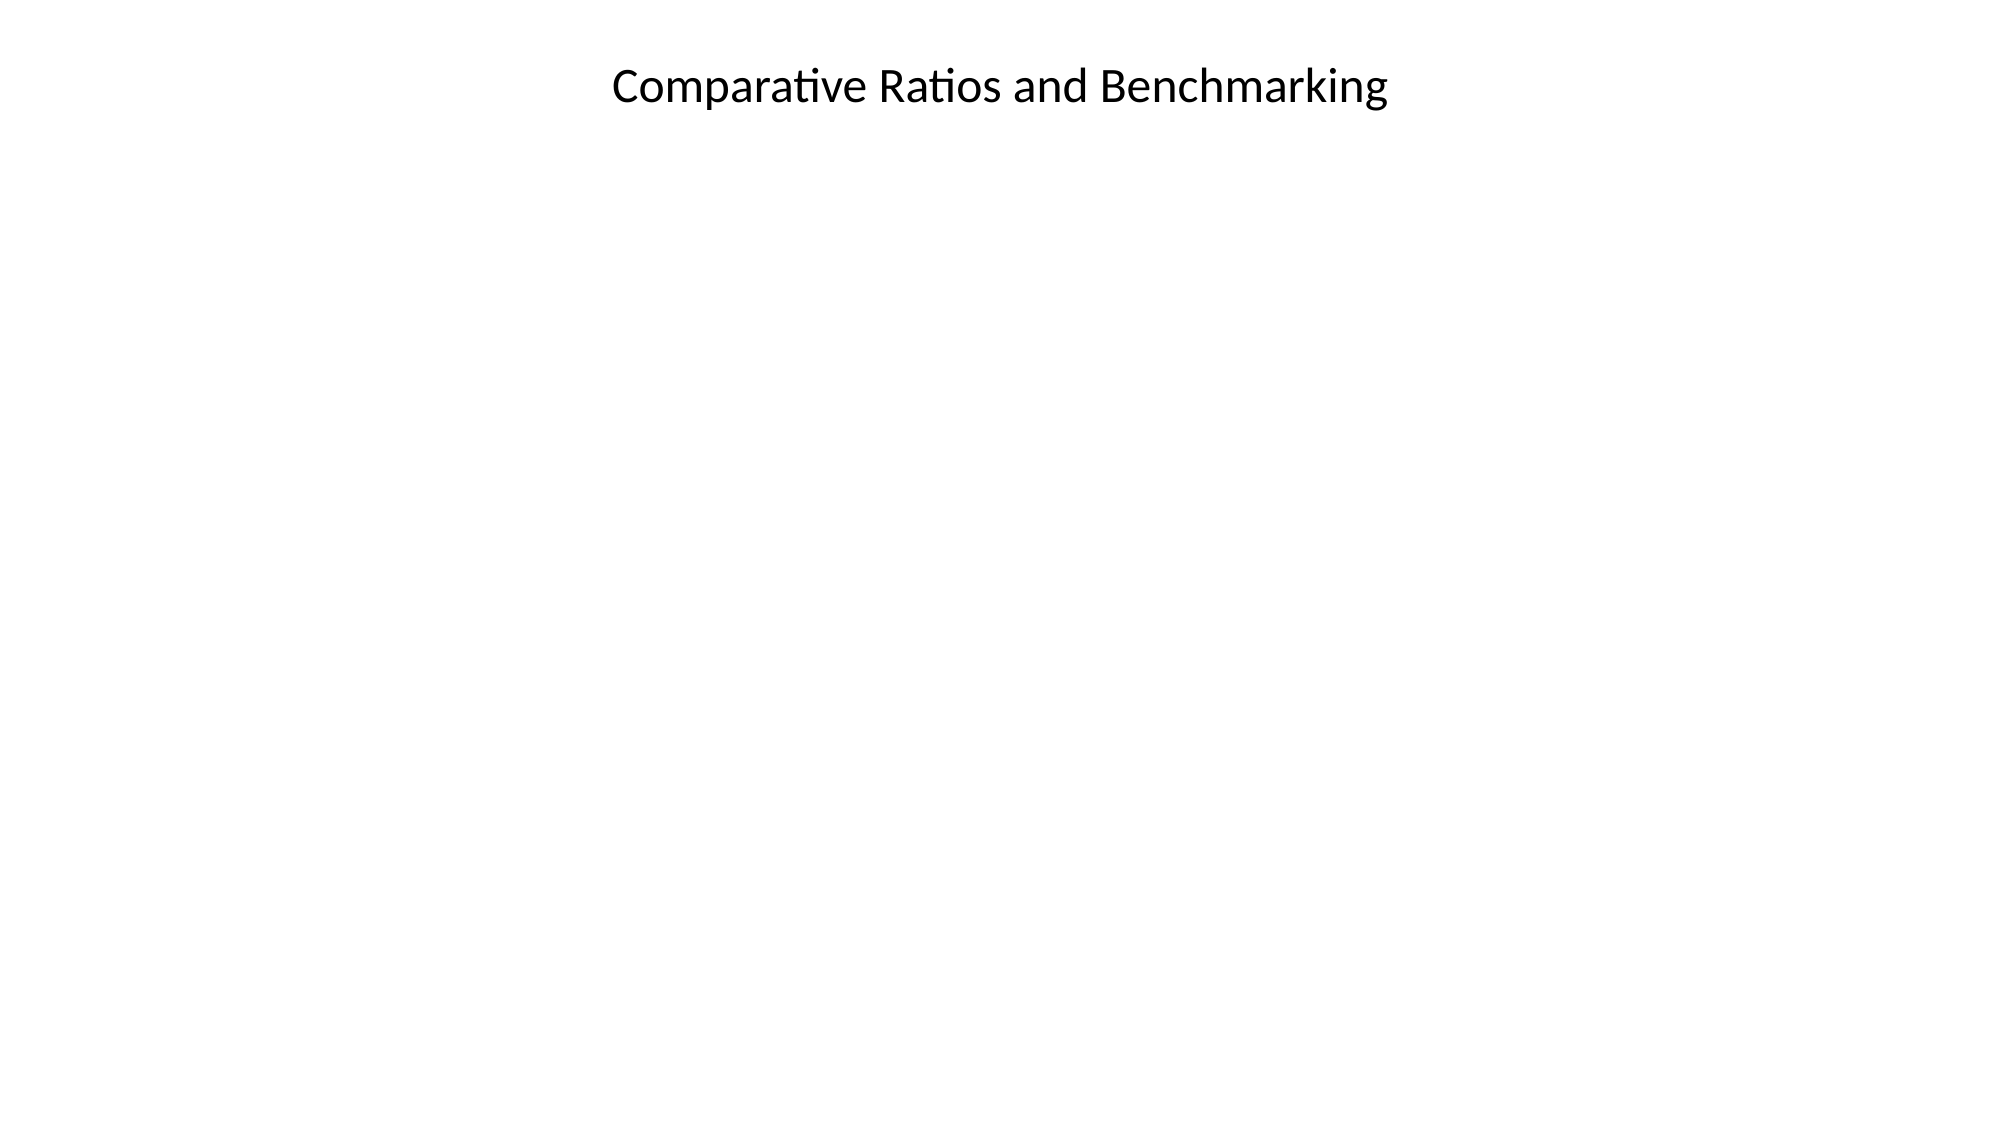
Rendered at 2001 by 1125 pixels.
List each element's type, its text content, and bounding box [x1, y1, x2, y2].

title Comparative Ratios and Benchmarking [99, 45, 1900, 121]
